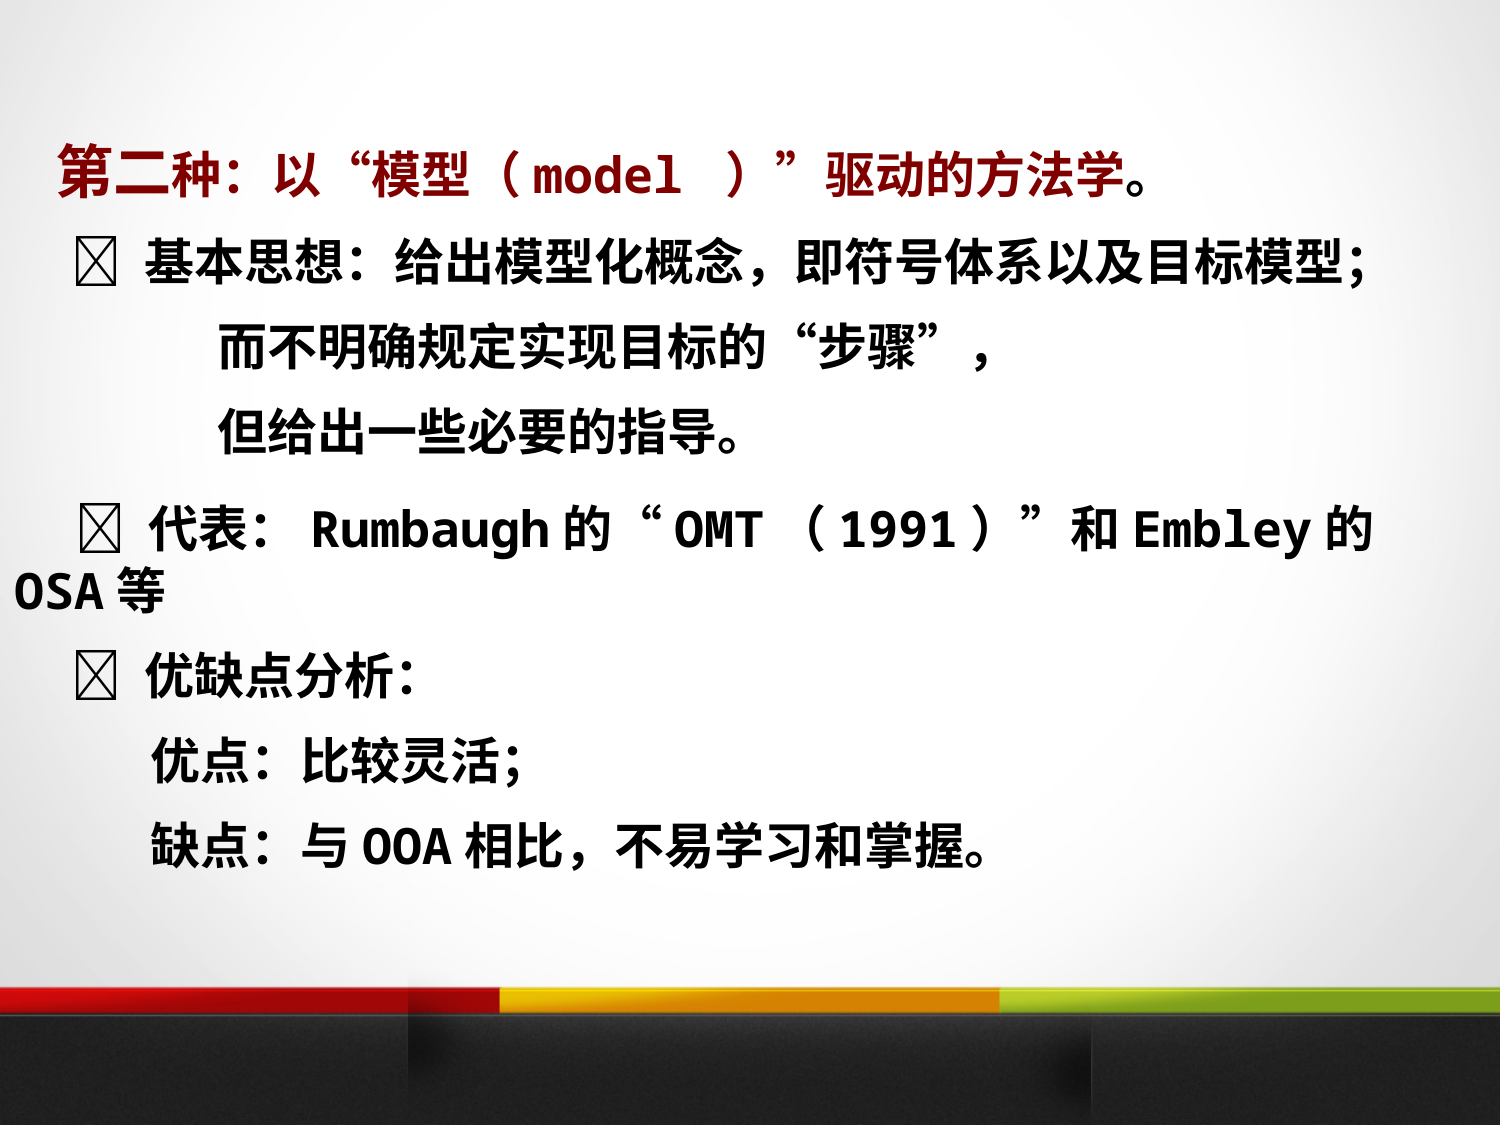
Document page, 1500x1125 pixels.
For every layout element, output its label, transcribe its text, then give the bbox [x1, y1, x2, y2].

text_box 第二种：以“模型（model ）”驱动的方法学。  基本思想：给出模型化概念，即符号体系以及目标模型； 而不明确规定实现目标的“步骤”， 但给出一些必要的指导。  代表：Rumbaugh的“OMT（1991）”和Embley的OSA等  优缺点分析： 优点：比较灵活； 缺点：与OOA相比，不易学习和掌握。 [0, 127, 1471, 882]
picture [0, 0, 1500, 1125]
